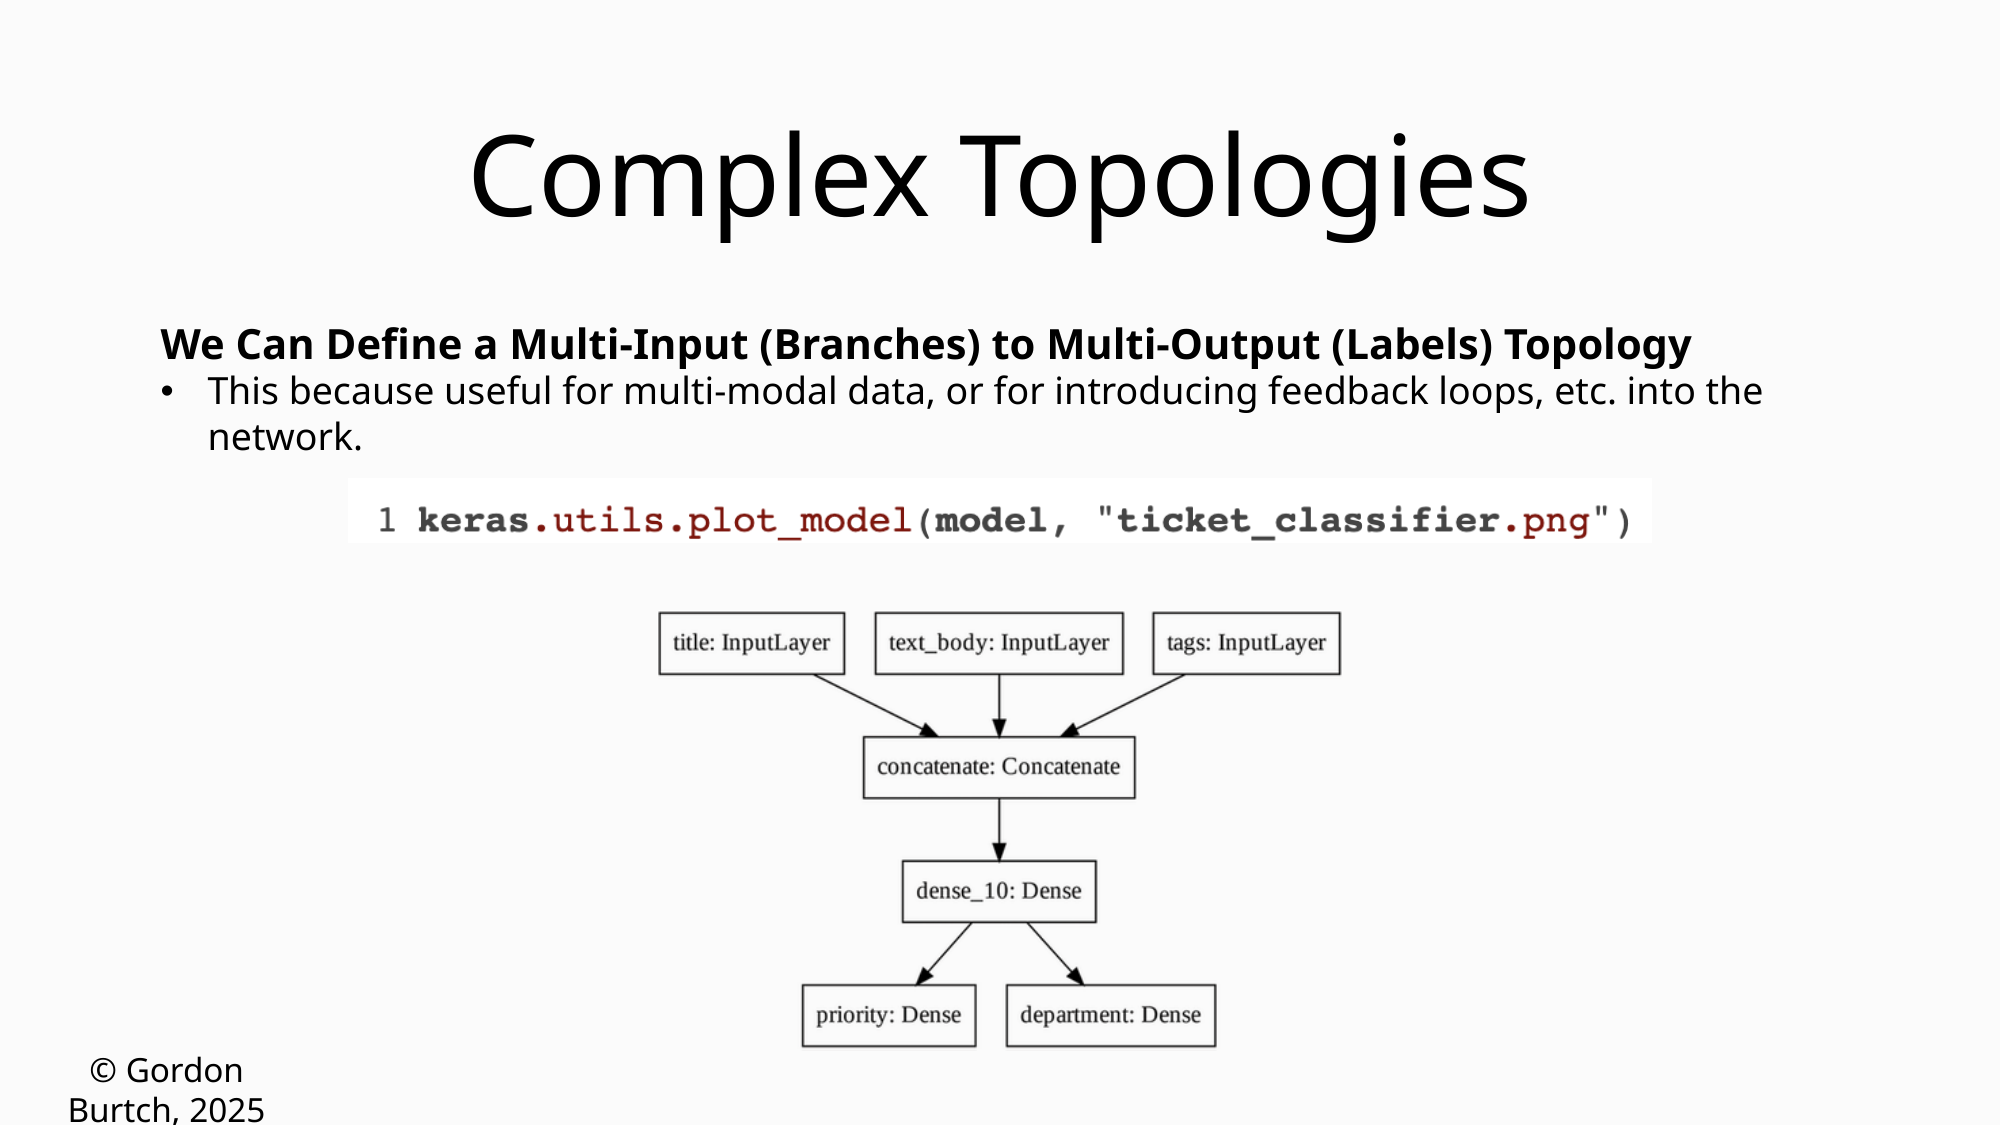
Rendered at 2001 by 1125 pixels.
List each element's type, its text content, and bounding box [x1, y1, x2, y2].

text_box We Can Define a Multi-Input (Branches) to Multi-Output (Labels) Topology This because useful for multi-modal data, or for introducing feedback loops, etc. into the network. [145, 310, 1789, 465]
picture [657, 610, 1343, 1051]
text_box Complex Topologies [363, 96, 1637, 246]
picture [348, 478, 1652, 543]
